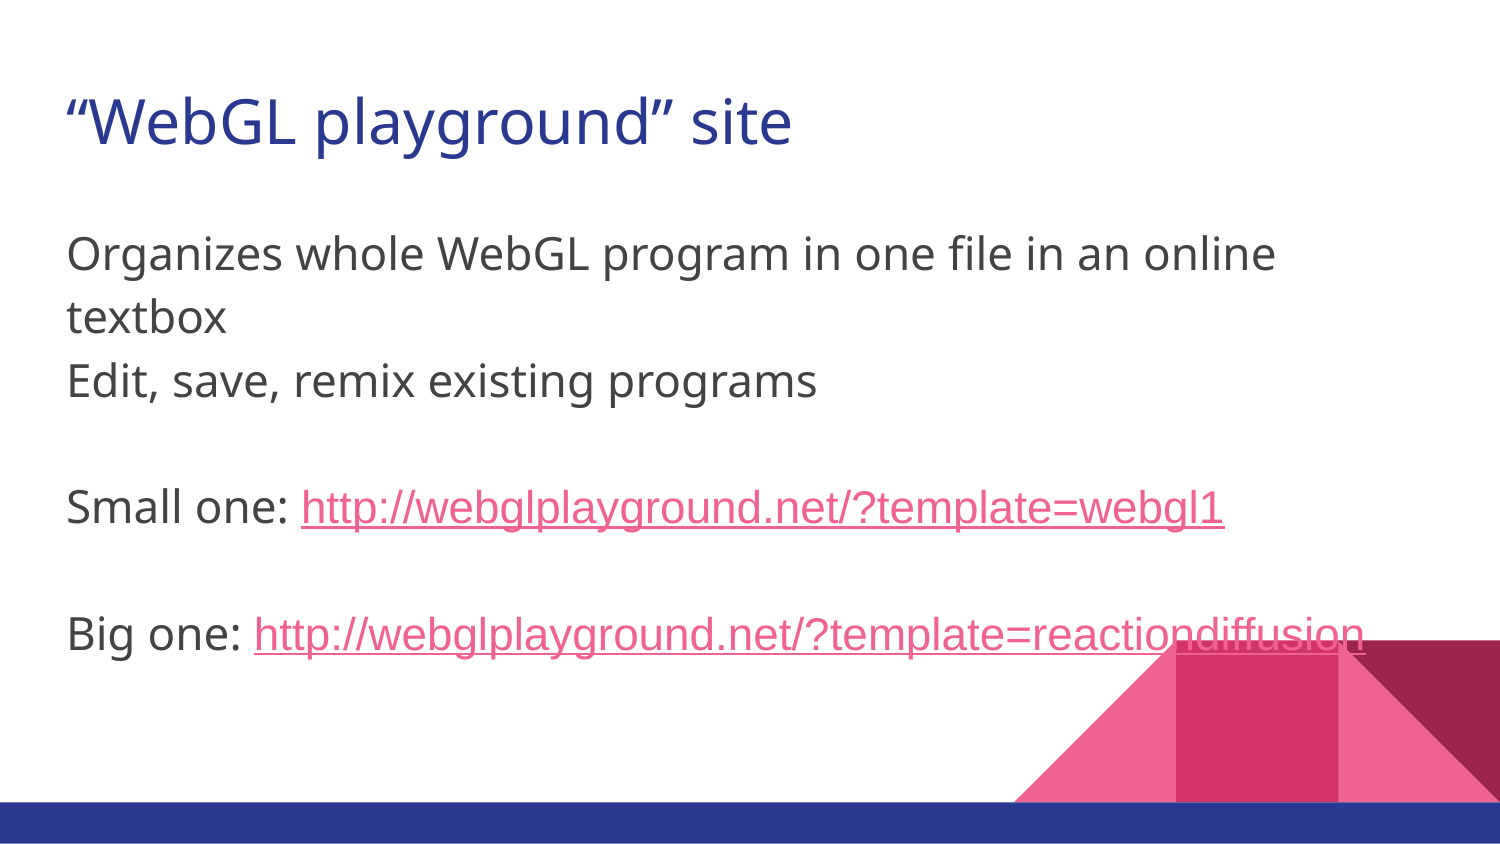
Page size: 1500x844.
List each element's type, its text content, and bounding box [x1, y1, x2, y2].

title “WebGL playground” site [51, 67, 1449, 167]
list Organizes whole WebGL program in one file in an online textbox Edit, save, remix existing programs Small one: http://webglplayground.net/?template=webgl1 Big one: http://webglplayground.net/?template=reactiondiffusion [51, 201, 1449, 750]
